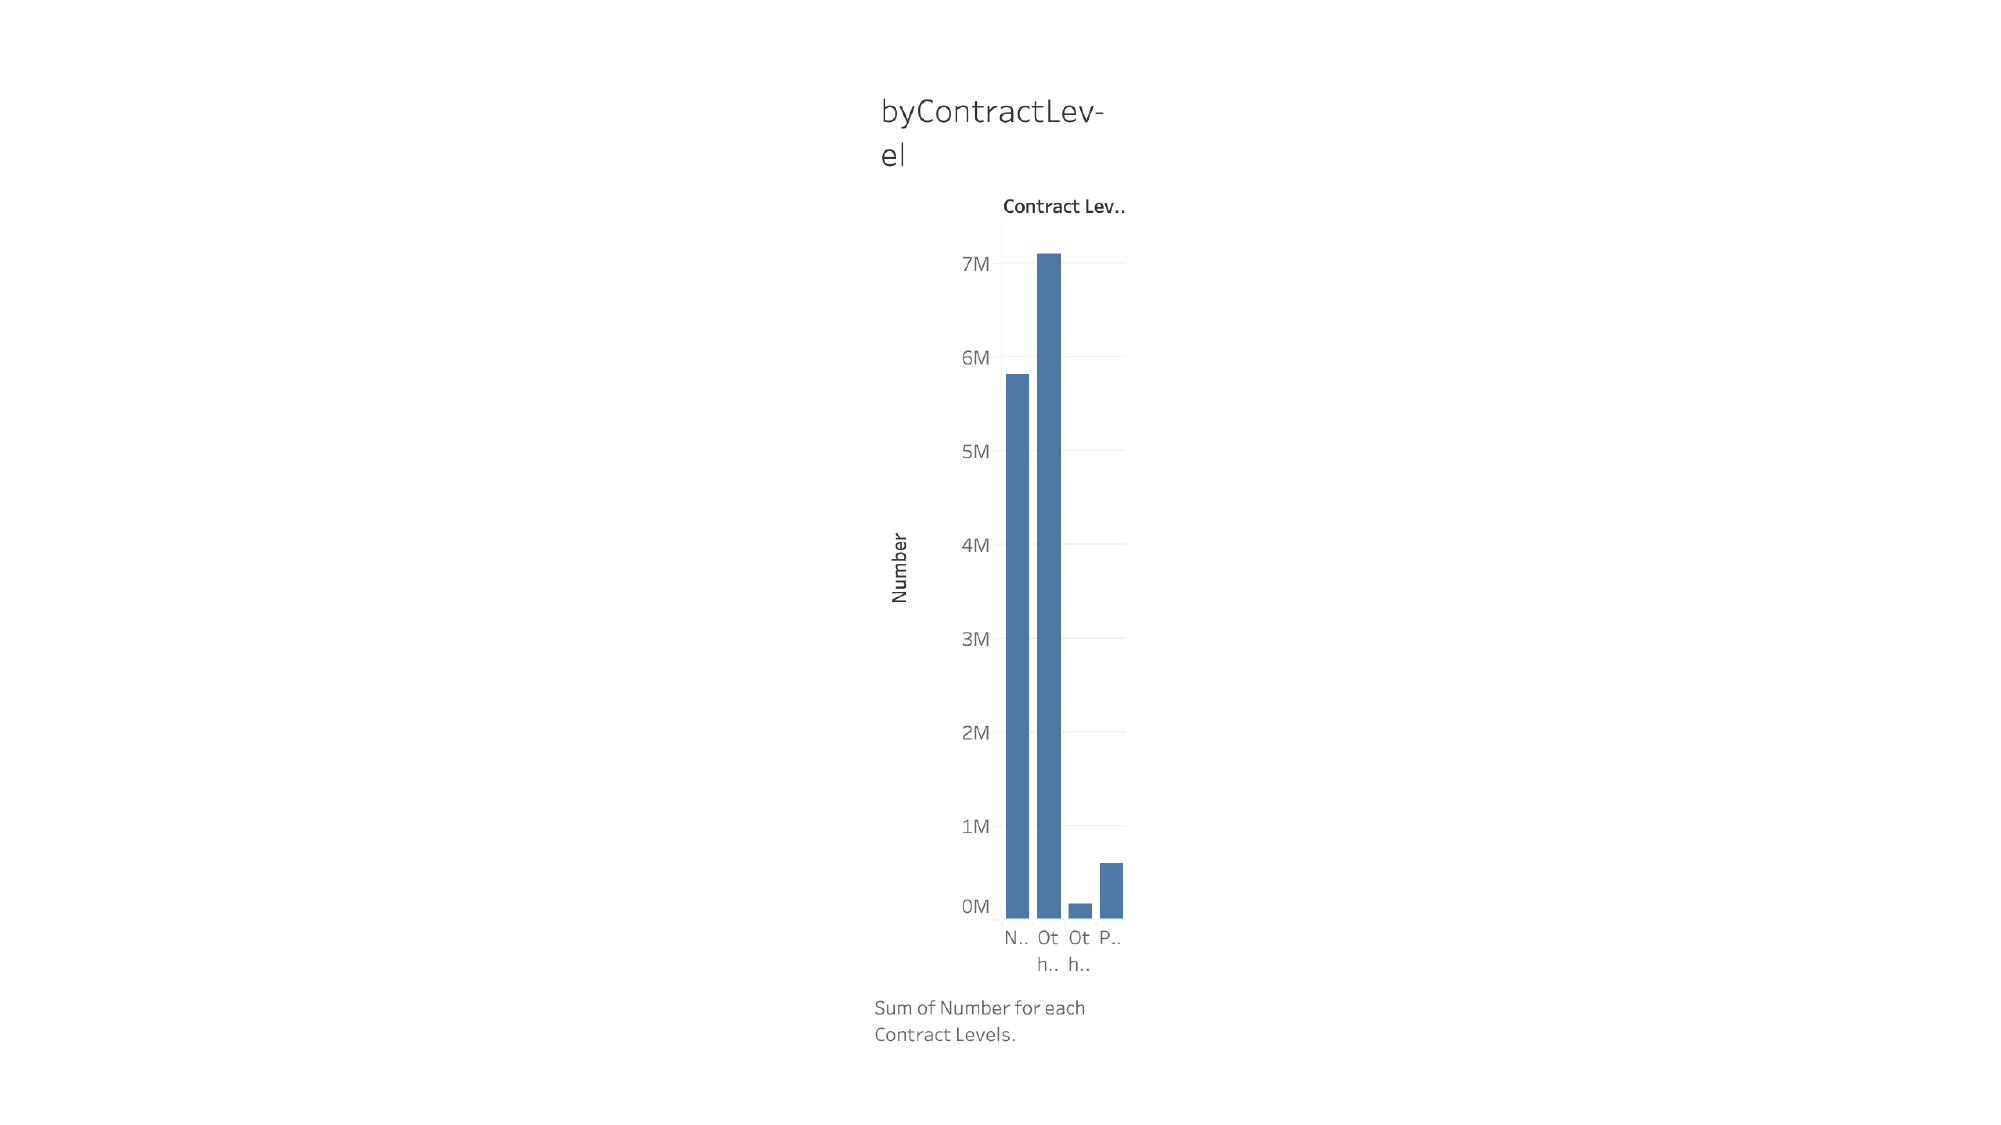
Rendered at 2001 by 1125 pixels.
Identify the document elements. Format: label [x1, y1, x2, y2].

picture [874, 78, 1126, 1047]
